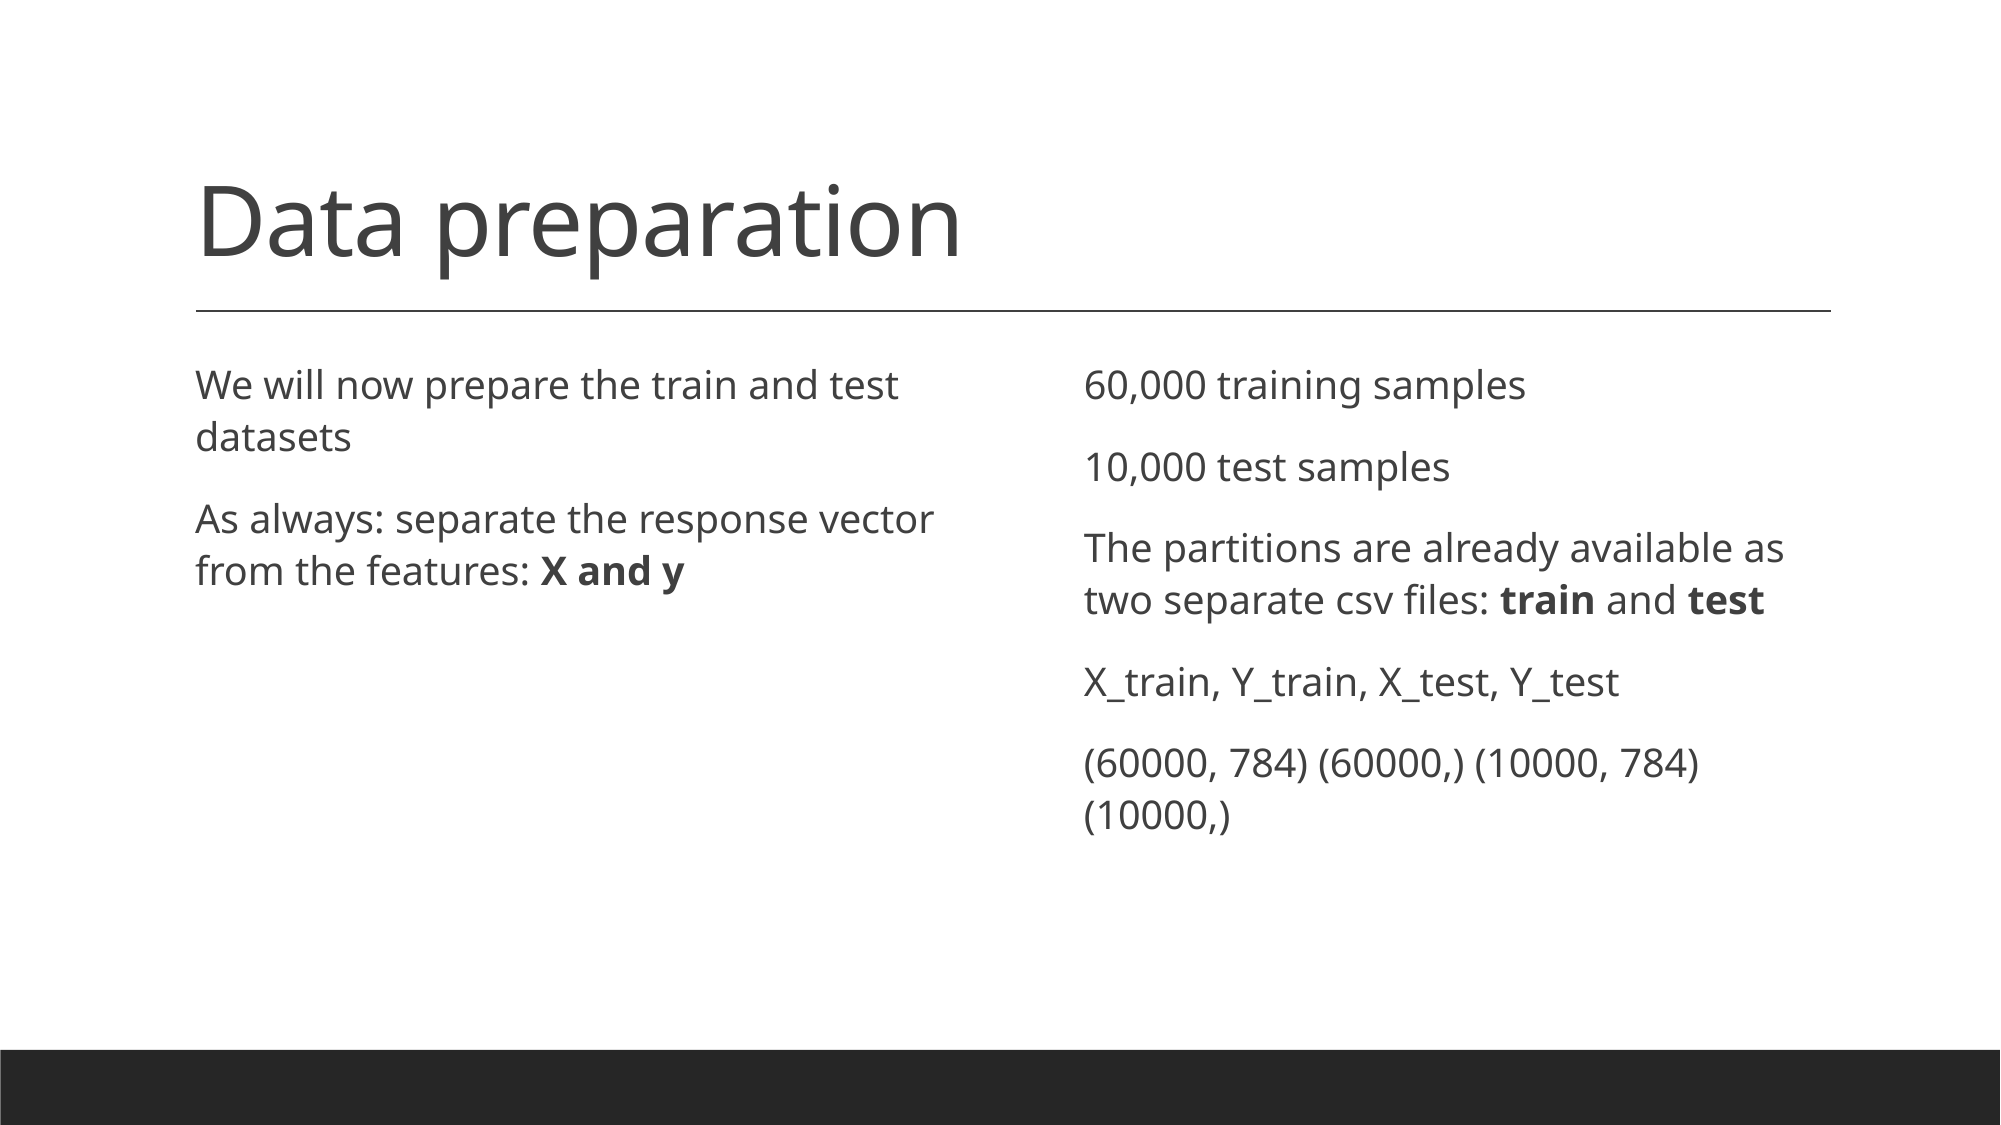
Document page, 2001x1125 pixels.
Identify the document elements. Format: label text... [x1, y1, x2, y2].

list We will now prepare the train and test datasets As always: separate the response vector from the features: X and y [180, 347, 942, 963]
list 60,000 training samples 10,000 test samples The partitions are already available as two separate csv files: train and test X_train, Y_train, X_test, Y_test (60000, 784) (60000,) (10000, 784) (10000,) [1068, 347, 1830, 963]
title Data preparation [180, 47, 1830, 285]
